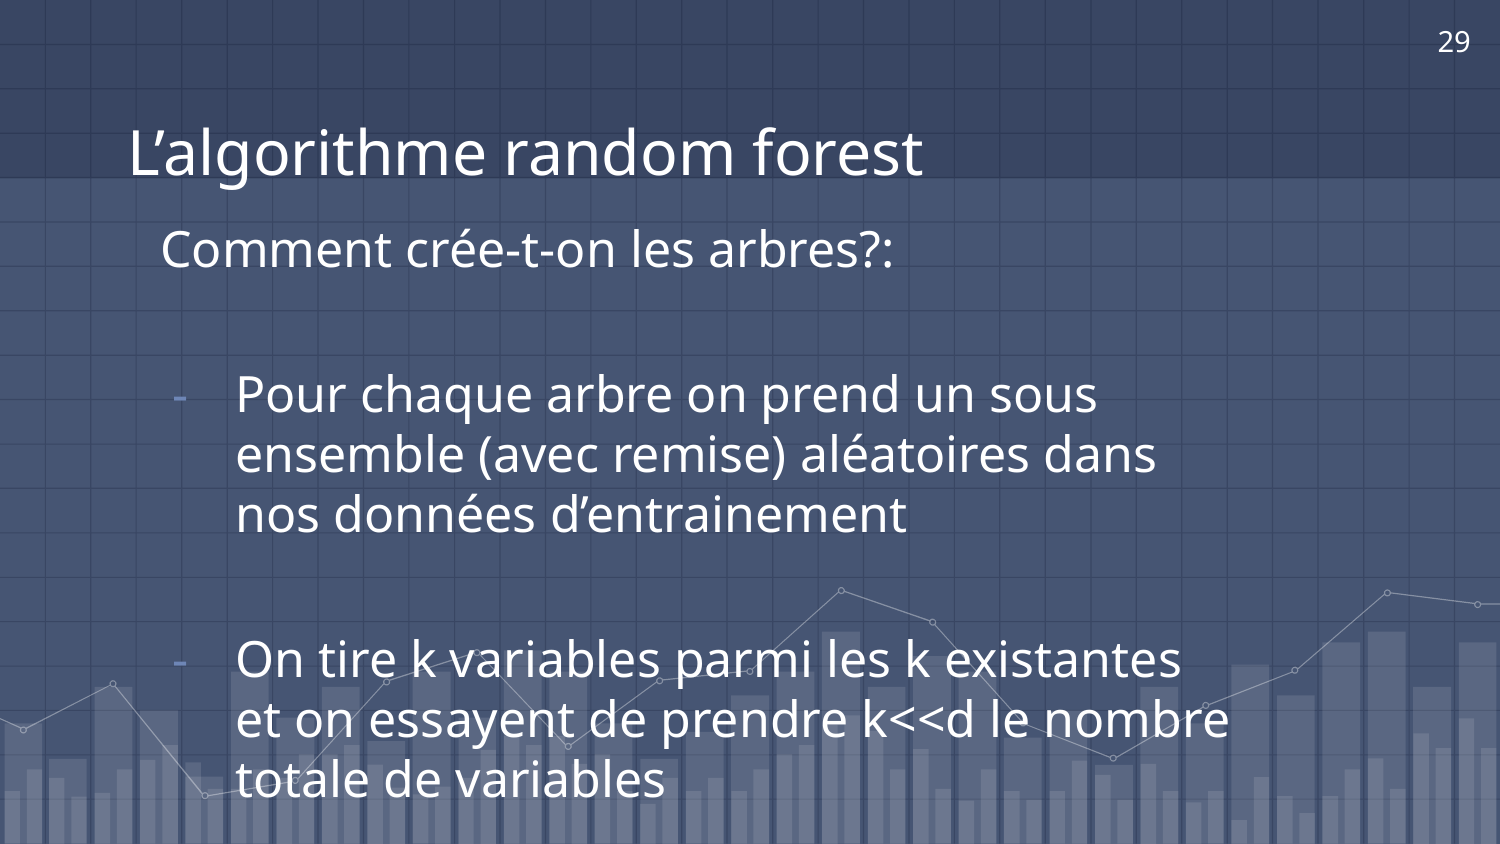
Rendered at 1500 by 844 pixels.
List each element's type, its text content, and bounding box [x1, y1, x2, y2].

list Comment crée-t-on les arbres?: Pour chaque arbre on prend un sous ensemble (avec remise) aléatoires dans nos données d’entrainement On tire k variables parmi les k existantes et on essayent de prendre k<<d le nombre totale de variables [145, 202, 1248, 802]
slide_number ‹#› [1408, 0, 1500, 88]
title L’algorithme random forest [112, 62, 1373, 203]
